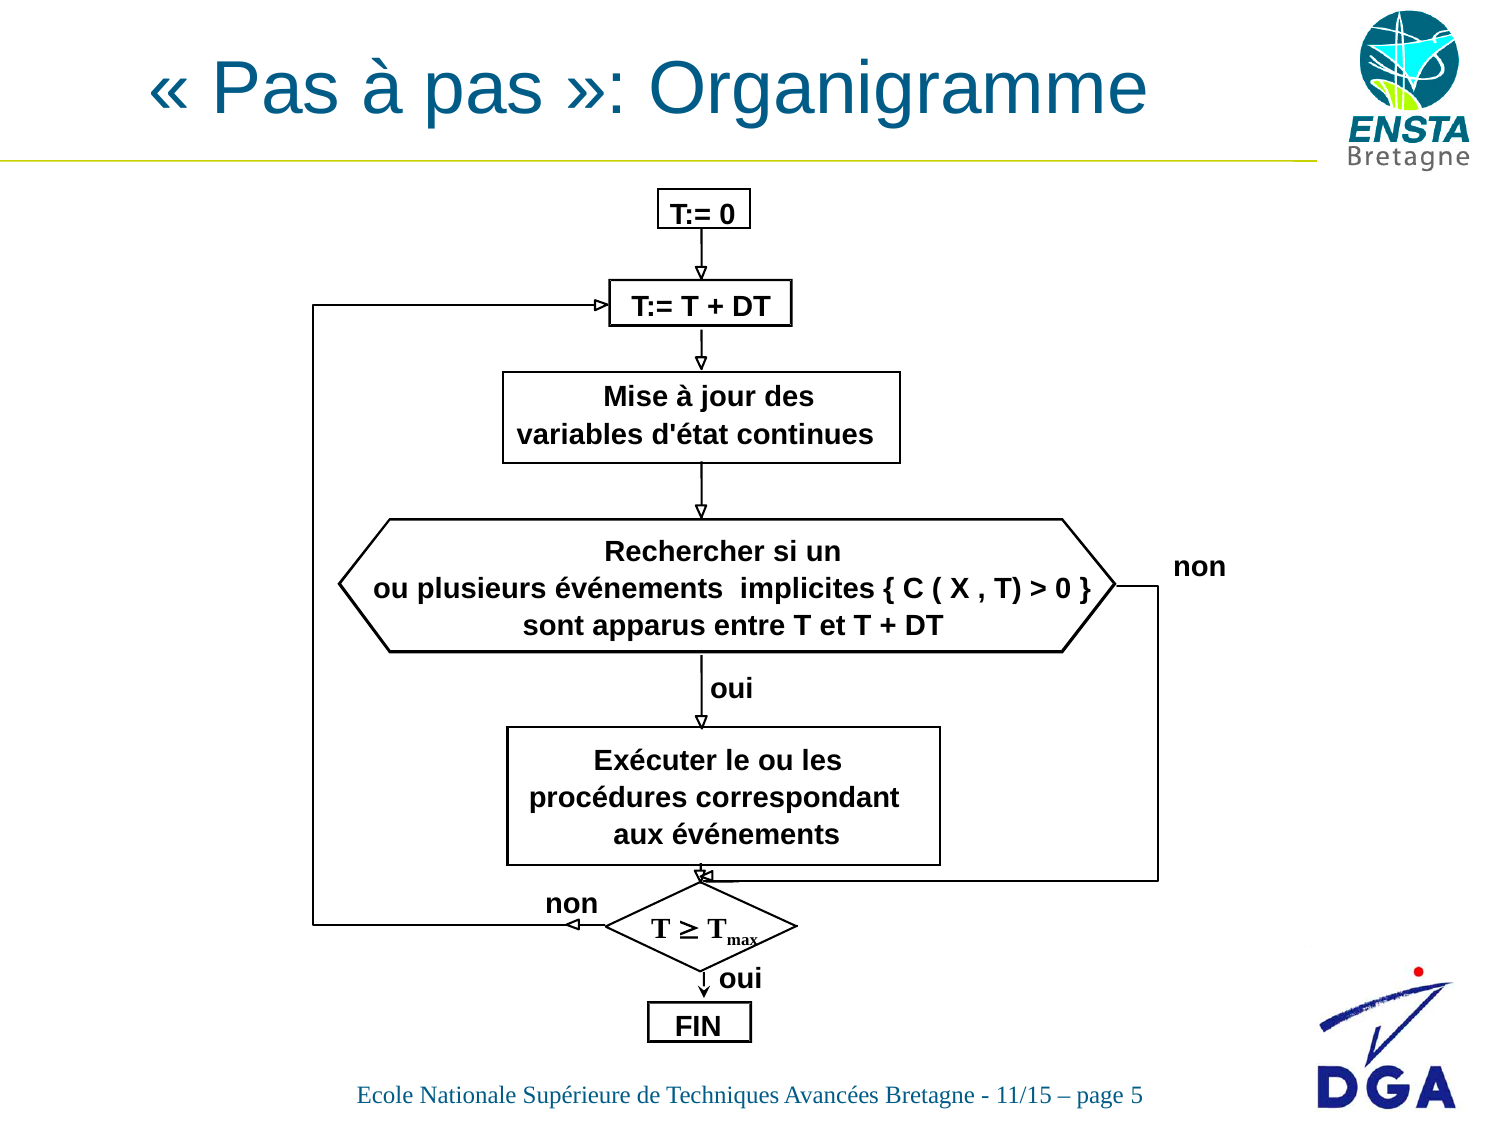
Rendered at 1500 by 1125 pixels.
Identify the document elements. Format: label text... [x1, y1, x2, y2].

picture [431, 1087, 436, 1097]
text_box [312, 187, 1242, 1051]
picture [1293, 945, 1478, 1116]
picture [1317, 0, 1500, 183]
title « Pas à pas »: Organigramme [62, 30, 1236, 157]
